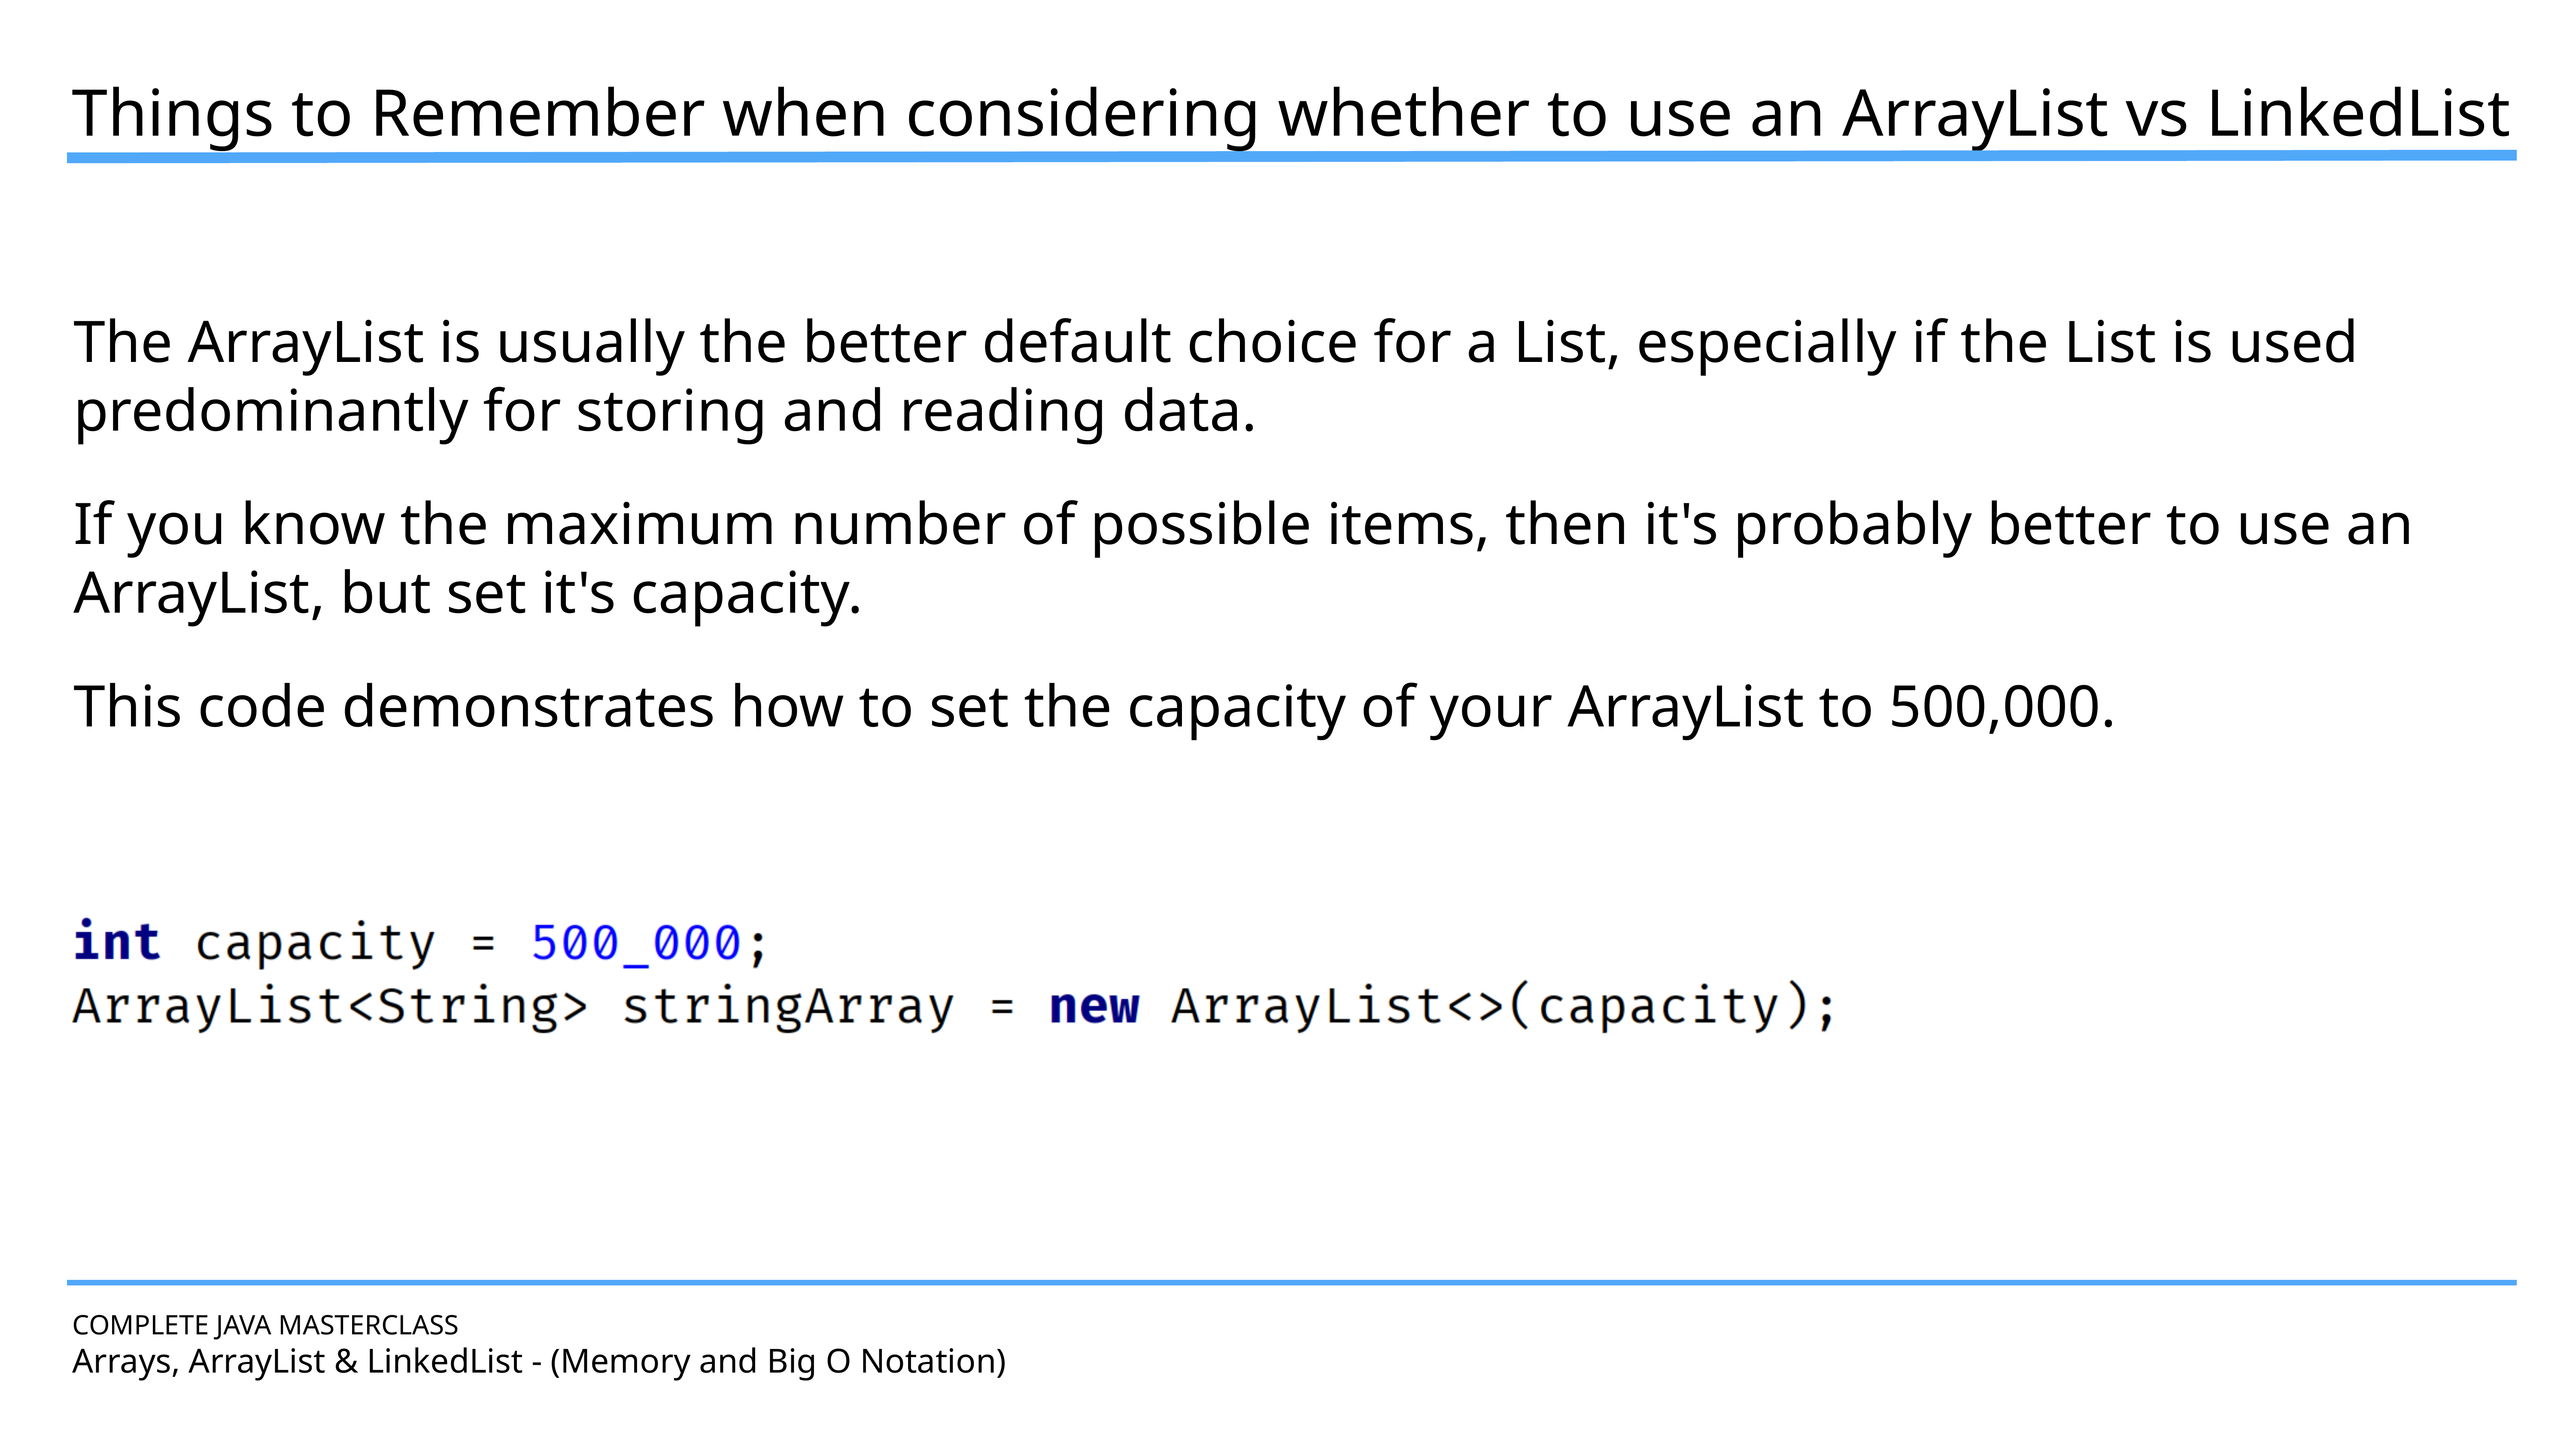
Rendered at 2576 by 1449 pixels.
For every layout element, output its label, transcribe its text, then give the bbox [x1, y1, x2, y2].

text_box Things to Remember when considering whether to use an ArrayList vs LinkedList [67, 66, 2517, 154]
text_box COMPLETE JAVA MASTERCLASS Arrays, ArrayList & LinkedList - (Memory and Big O Notation) [67, 1302, 1195, 1385]
text_box The ArrayList is usually the better default choice for a List, especially if the List is used predominantly for storing and reading data. If you know the maximum number of possible items, then it's probably better to use an ArrayList, but set it's capacity. This code demonstrates how to set the capacity of your ArrayList to 500,000. [67, 301, 2517, 1263]
picture [67, 912, 1838, 1039]
